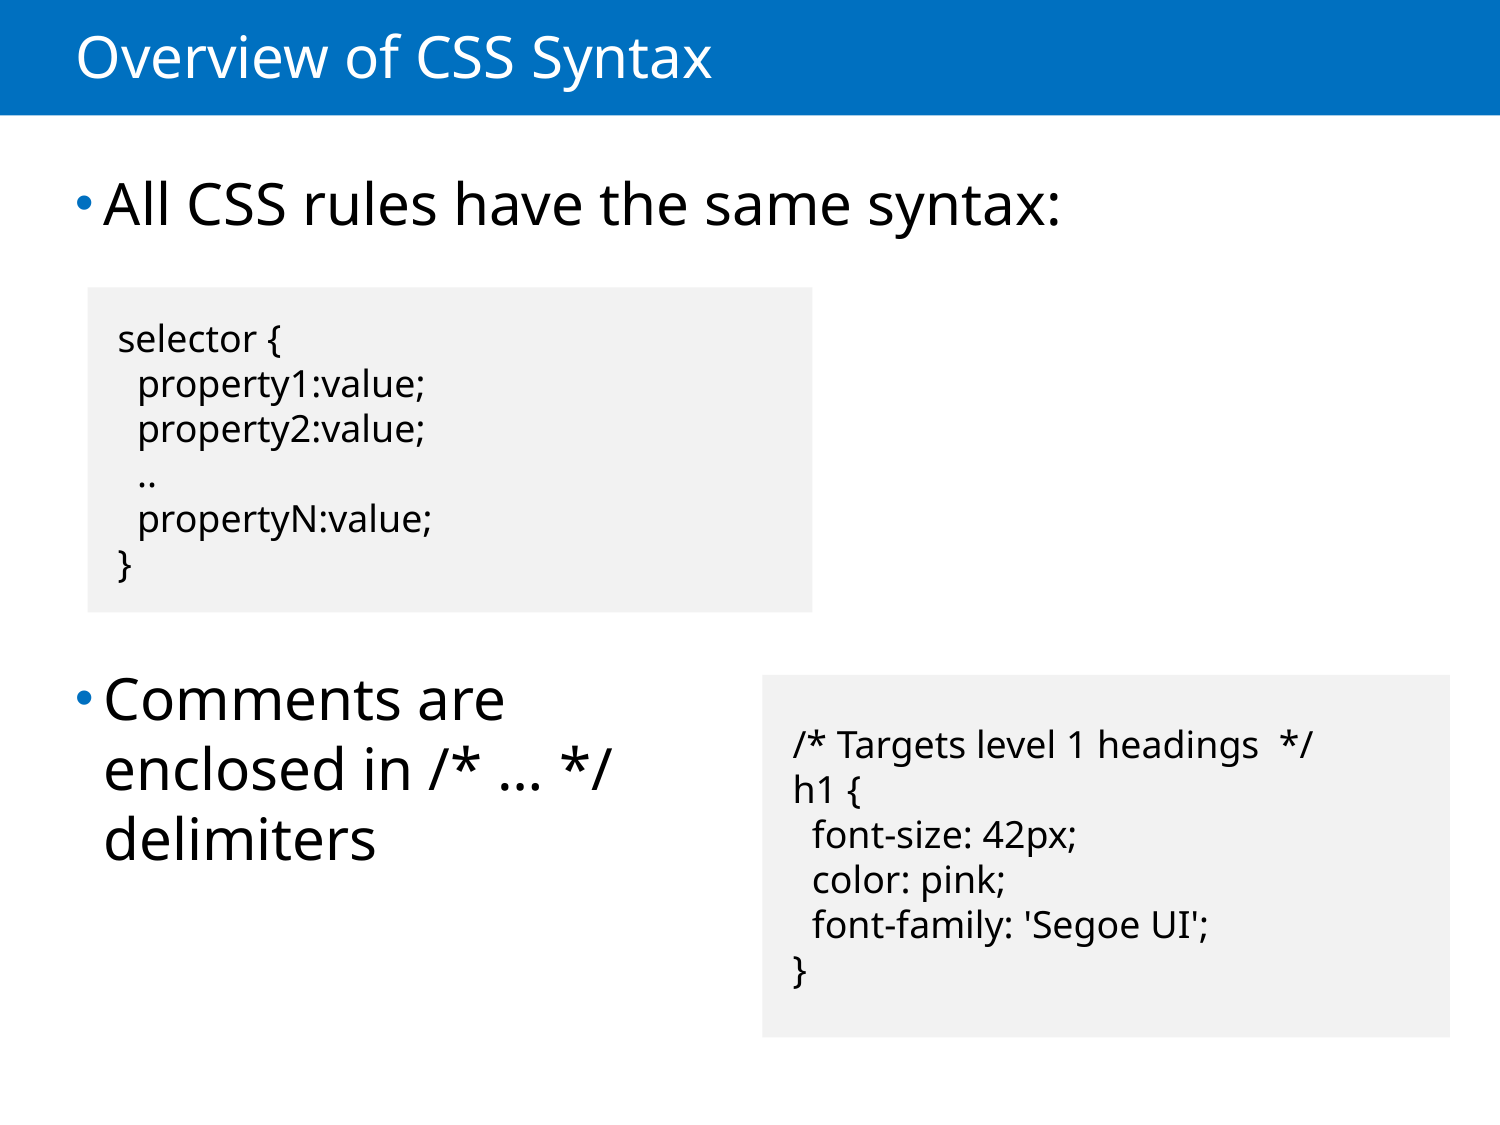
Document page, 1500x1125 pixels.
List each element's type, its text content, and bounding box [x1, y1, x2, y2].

text_box /* Targets level 1 headings */ h1 { font-size: 42px; color: pink; font-family: 'Segoe UI'; } [762, 674, 1450, 1038]
text_box All CSS rules have the same syntax: Comments are enclosed in /* … */ delimiters [75, 167, 1408, 1012]
text_box selector { property1:value; property2:value; .. propertyN:value; } [87, 287, 813, 613]
title Overview of CSS Syntax [75, 0, 1351, 122]
